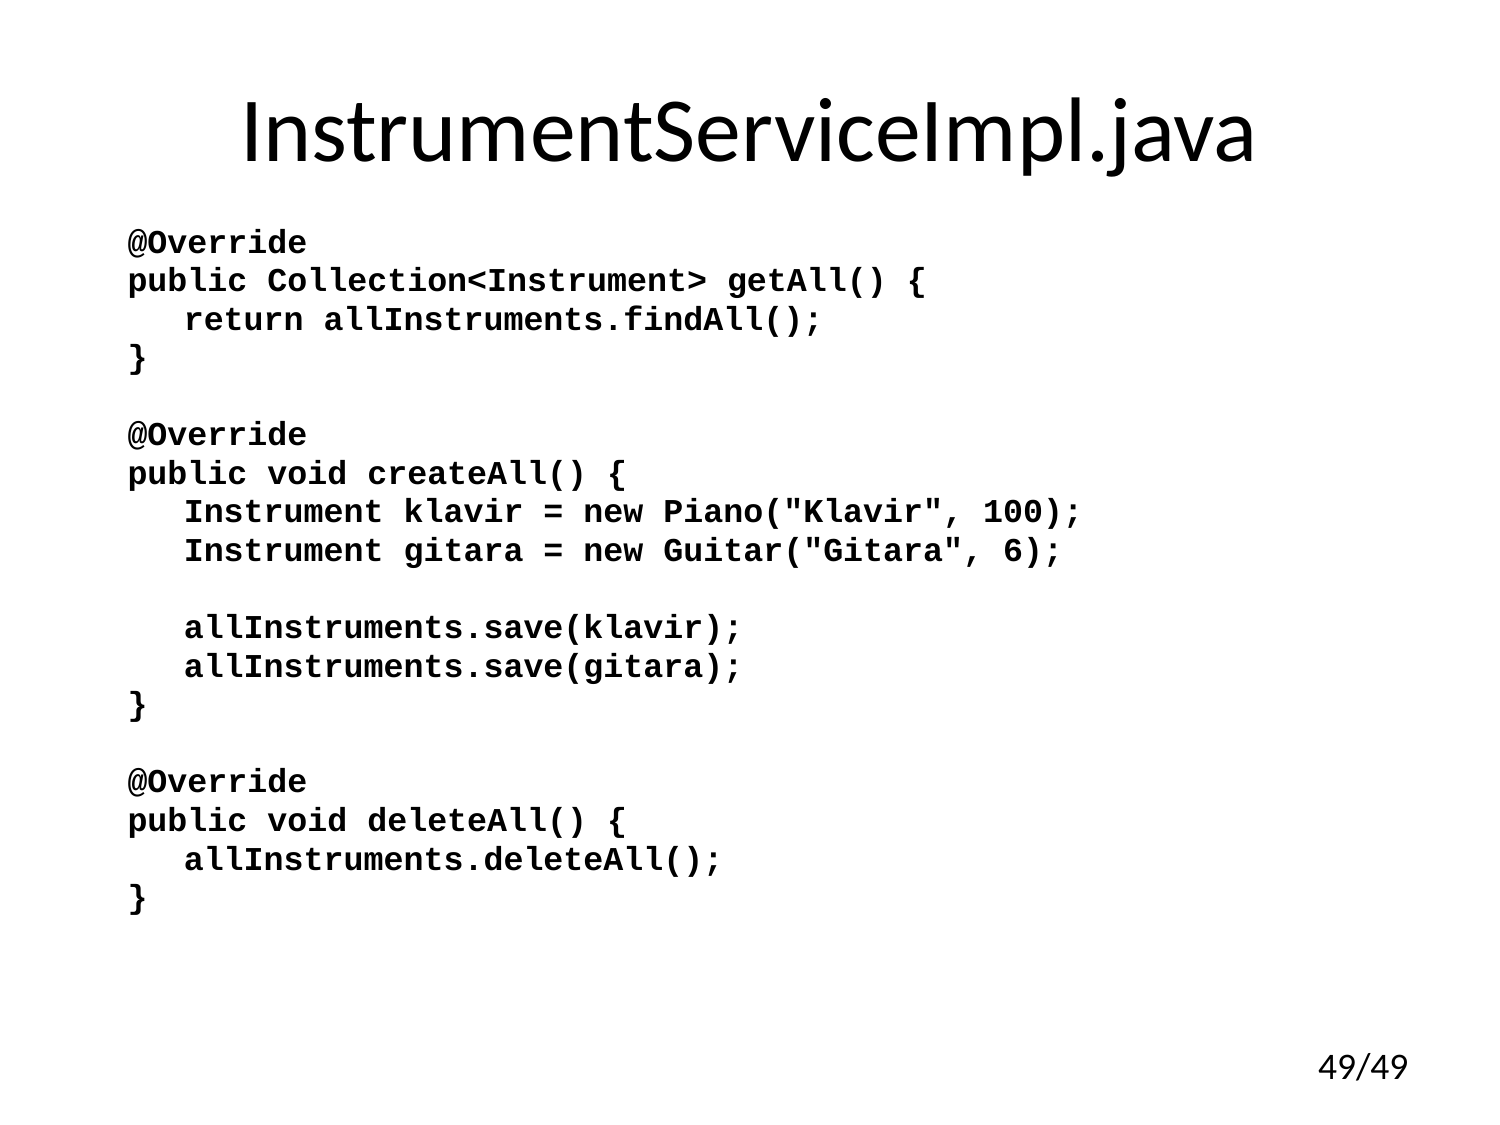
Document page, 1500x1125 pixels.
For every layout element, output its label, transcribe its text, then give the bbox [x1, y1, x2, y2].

list @Override public Collection<Instrument> getAll() { return allInstruments.findAll(); } @Override public void createAll() { Instrument klavir = new Piano("Klavir", 100); Instrument gitara = new Guitar("Gitara", 6); allInstruments.save(klavir); allInstruments.save(gitara); } @Override public void deleteAll() { allInstruments.deleteAll(); } [112, 220, 1424, 1059]
title InstrumentServiceImpl.java [112, 31, 1388, 219]
